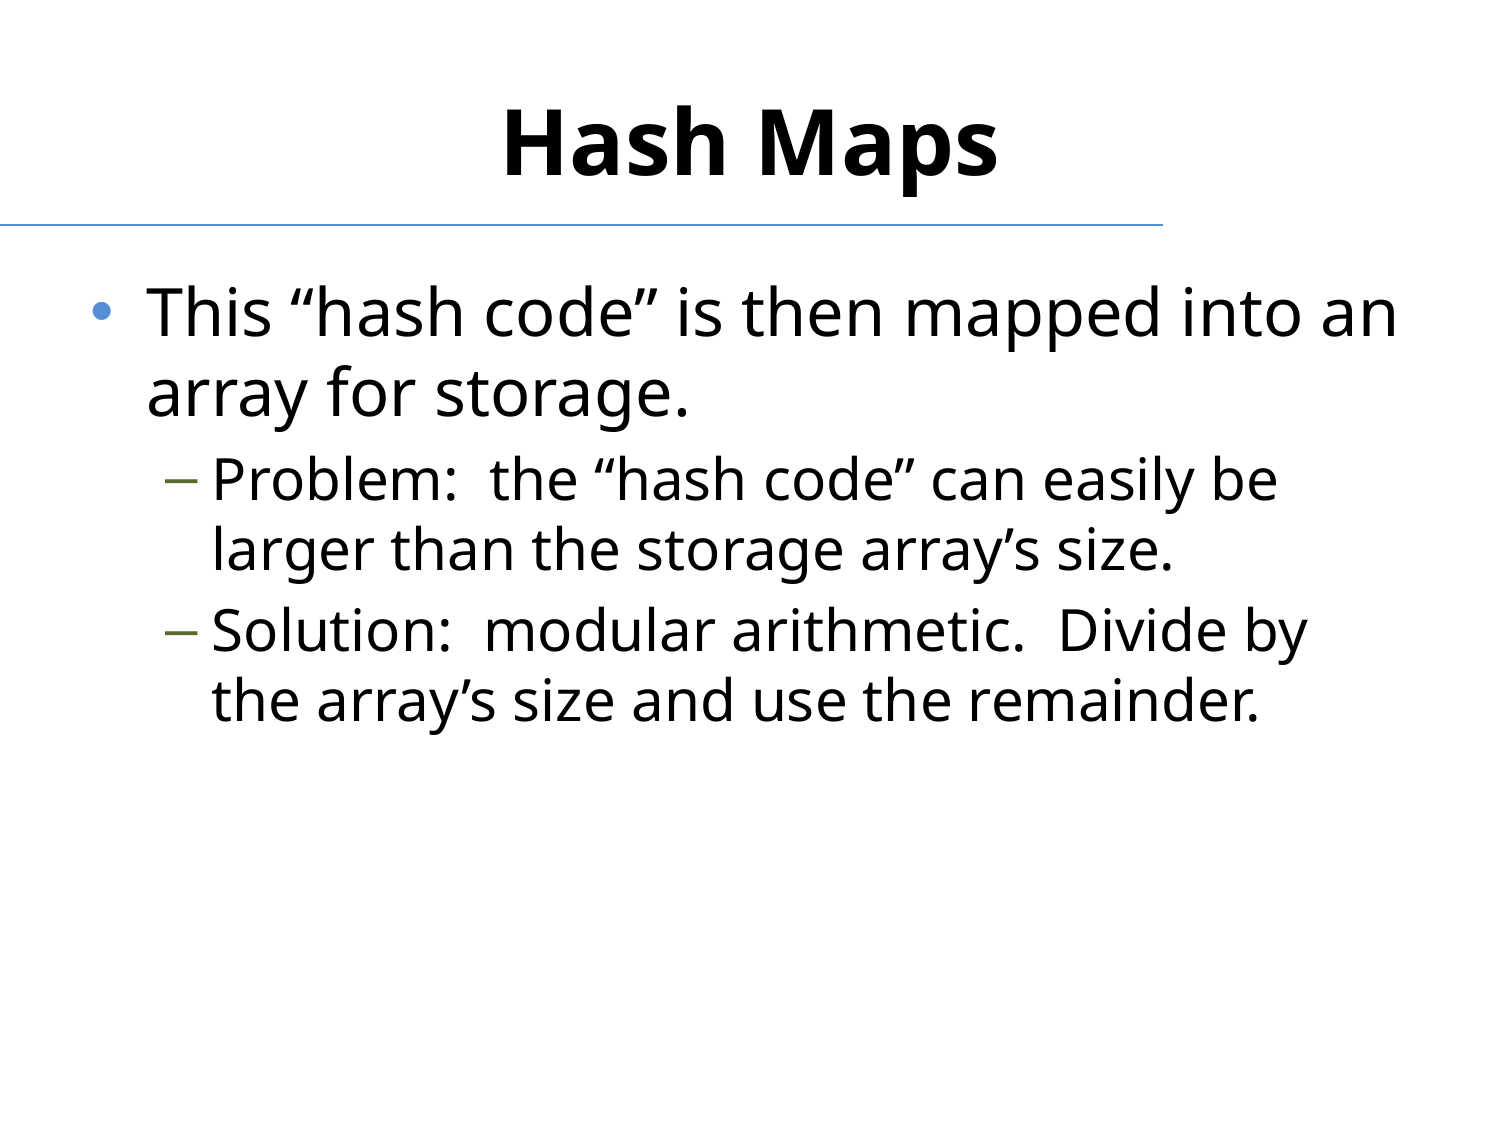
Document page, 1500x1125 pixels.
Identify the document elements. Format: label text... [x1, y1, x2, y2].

title Hash Maps [75, 45, 1425, 233]
list This “hash code” is then mapped into an array for storage. Problem: the “hash code” can easily be larger than the storage array’s size. Solution: modular arithmetic. Divide by the array’s size and use the remainder. [75, 262, 1425, 1005]
